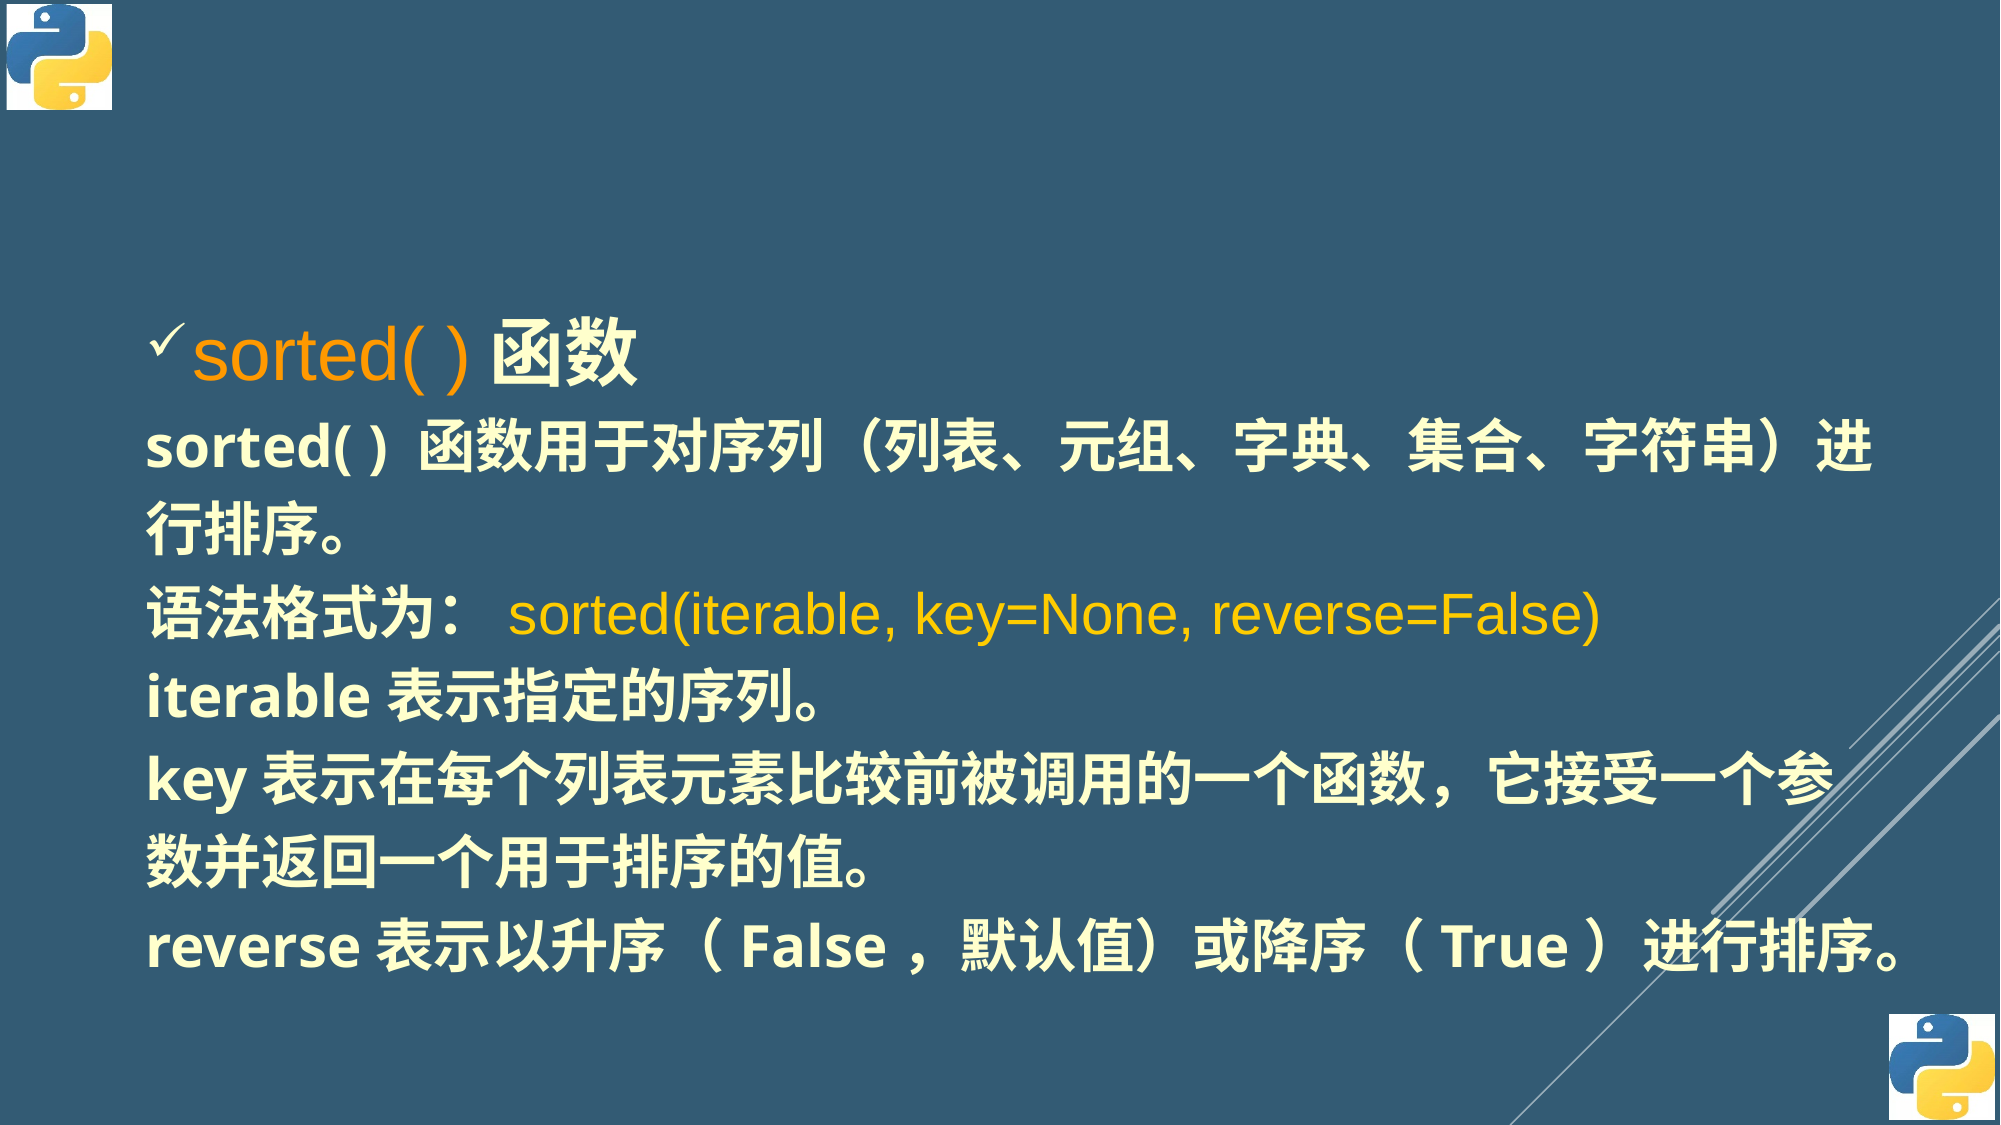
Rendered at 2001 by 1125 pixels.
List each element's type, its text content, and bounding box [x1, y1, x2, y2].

picture [1889, 1014, 1995, 1120]
picture [6, 4, 112, 110]
text_box sorted( )函数 sorted( ) 函数用于对序列（列表、元组、字典、集合、字符串）进行排序。 语法格式为：sorted(iterable, key=None, reverse=False) iterable表示指定的序列。 key表示在每个列表元素比较前被调用的一个函数，它接受一个参数并返回一个用于排序的值。 reverse表示以升序（False，默认值）或降序（True）进行排序。 [130, 305, 1892, 987]
